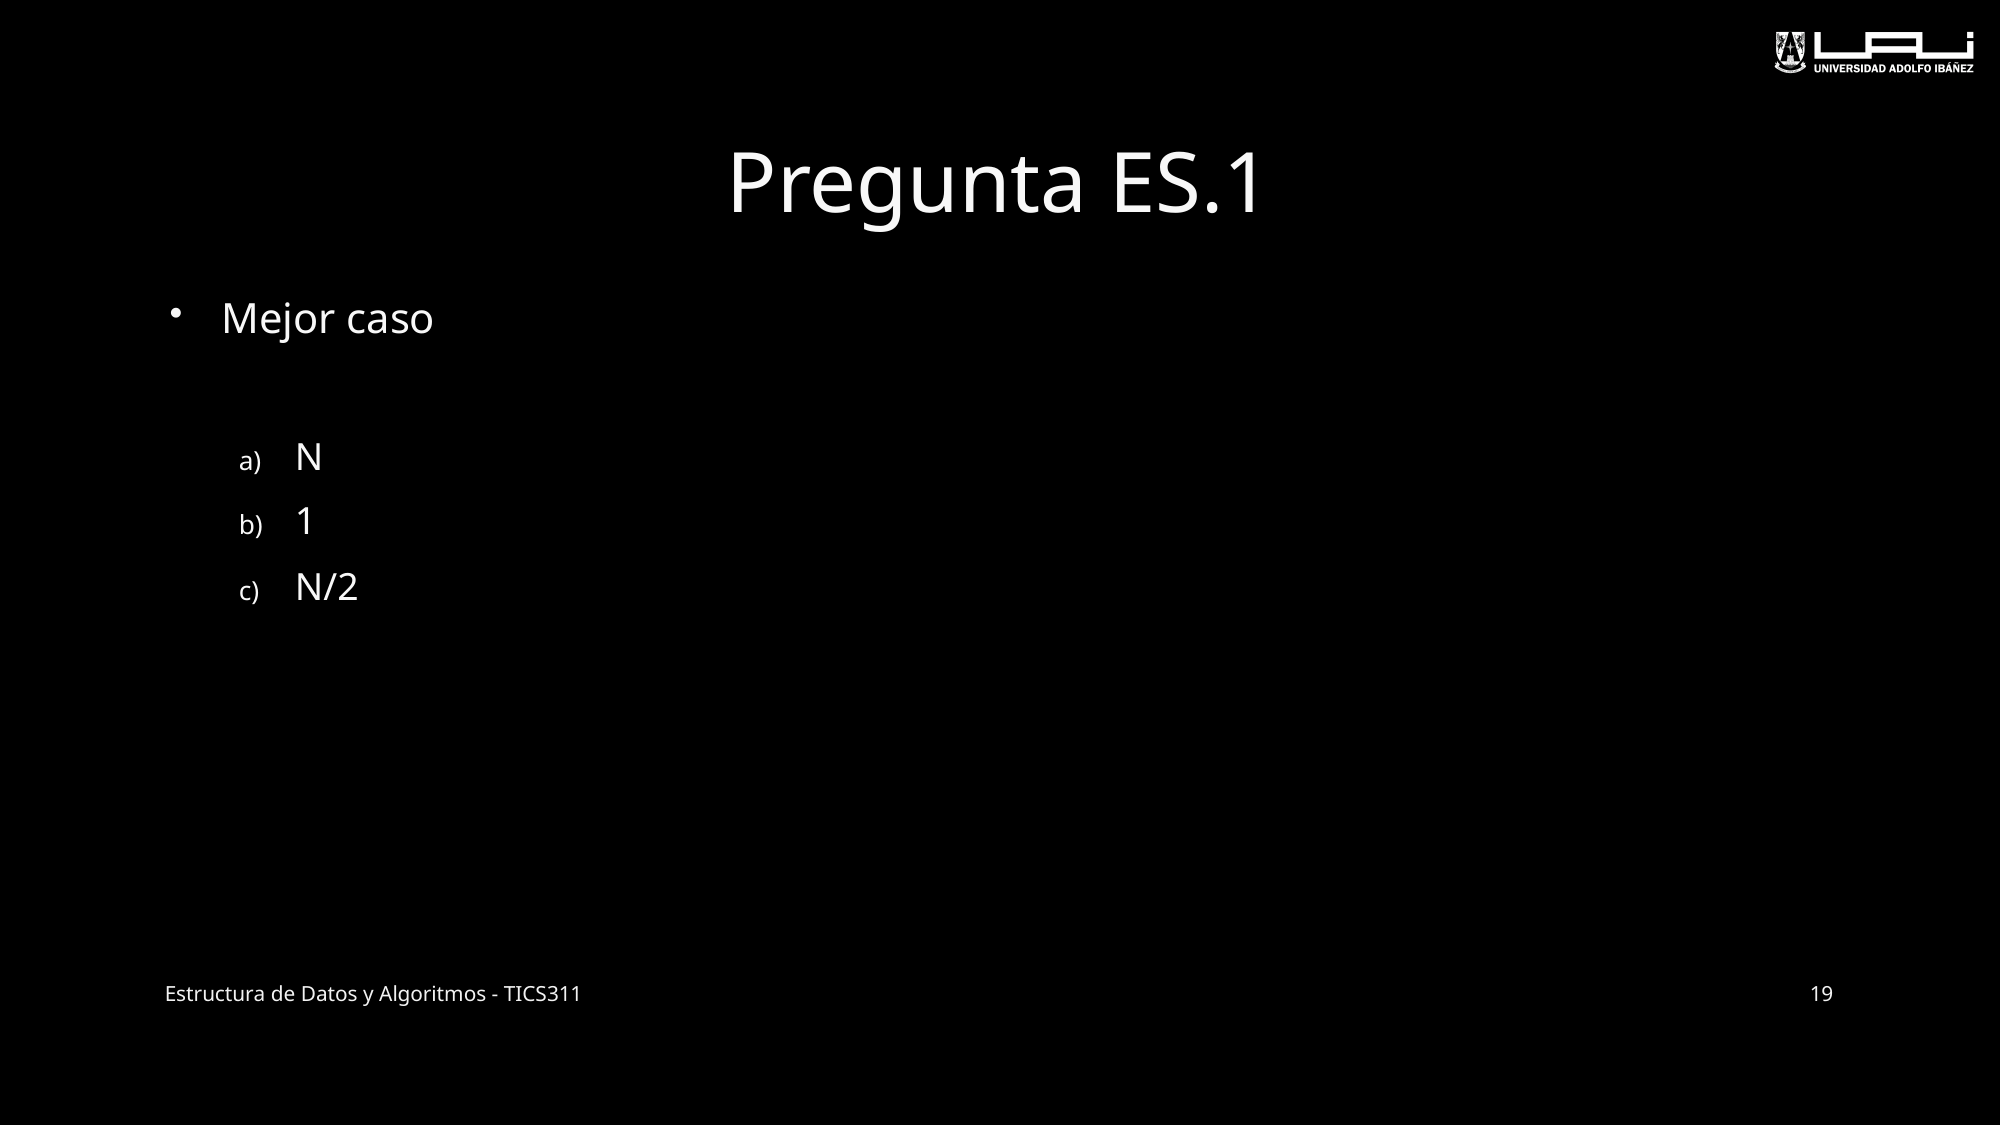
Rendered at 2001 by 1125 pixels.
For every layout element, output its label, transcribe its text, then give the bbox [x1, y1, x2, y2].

picture [1748, 5, 2000, 100]
title Pregunta ES.1 [149, 99, 1849, 260]
slide_number 19 [1724, 965, 1849, 1025]
footer Estructura de Datos y Algoritmos - TICS311 [149, 965, 1245, 1025]
